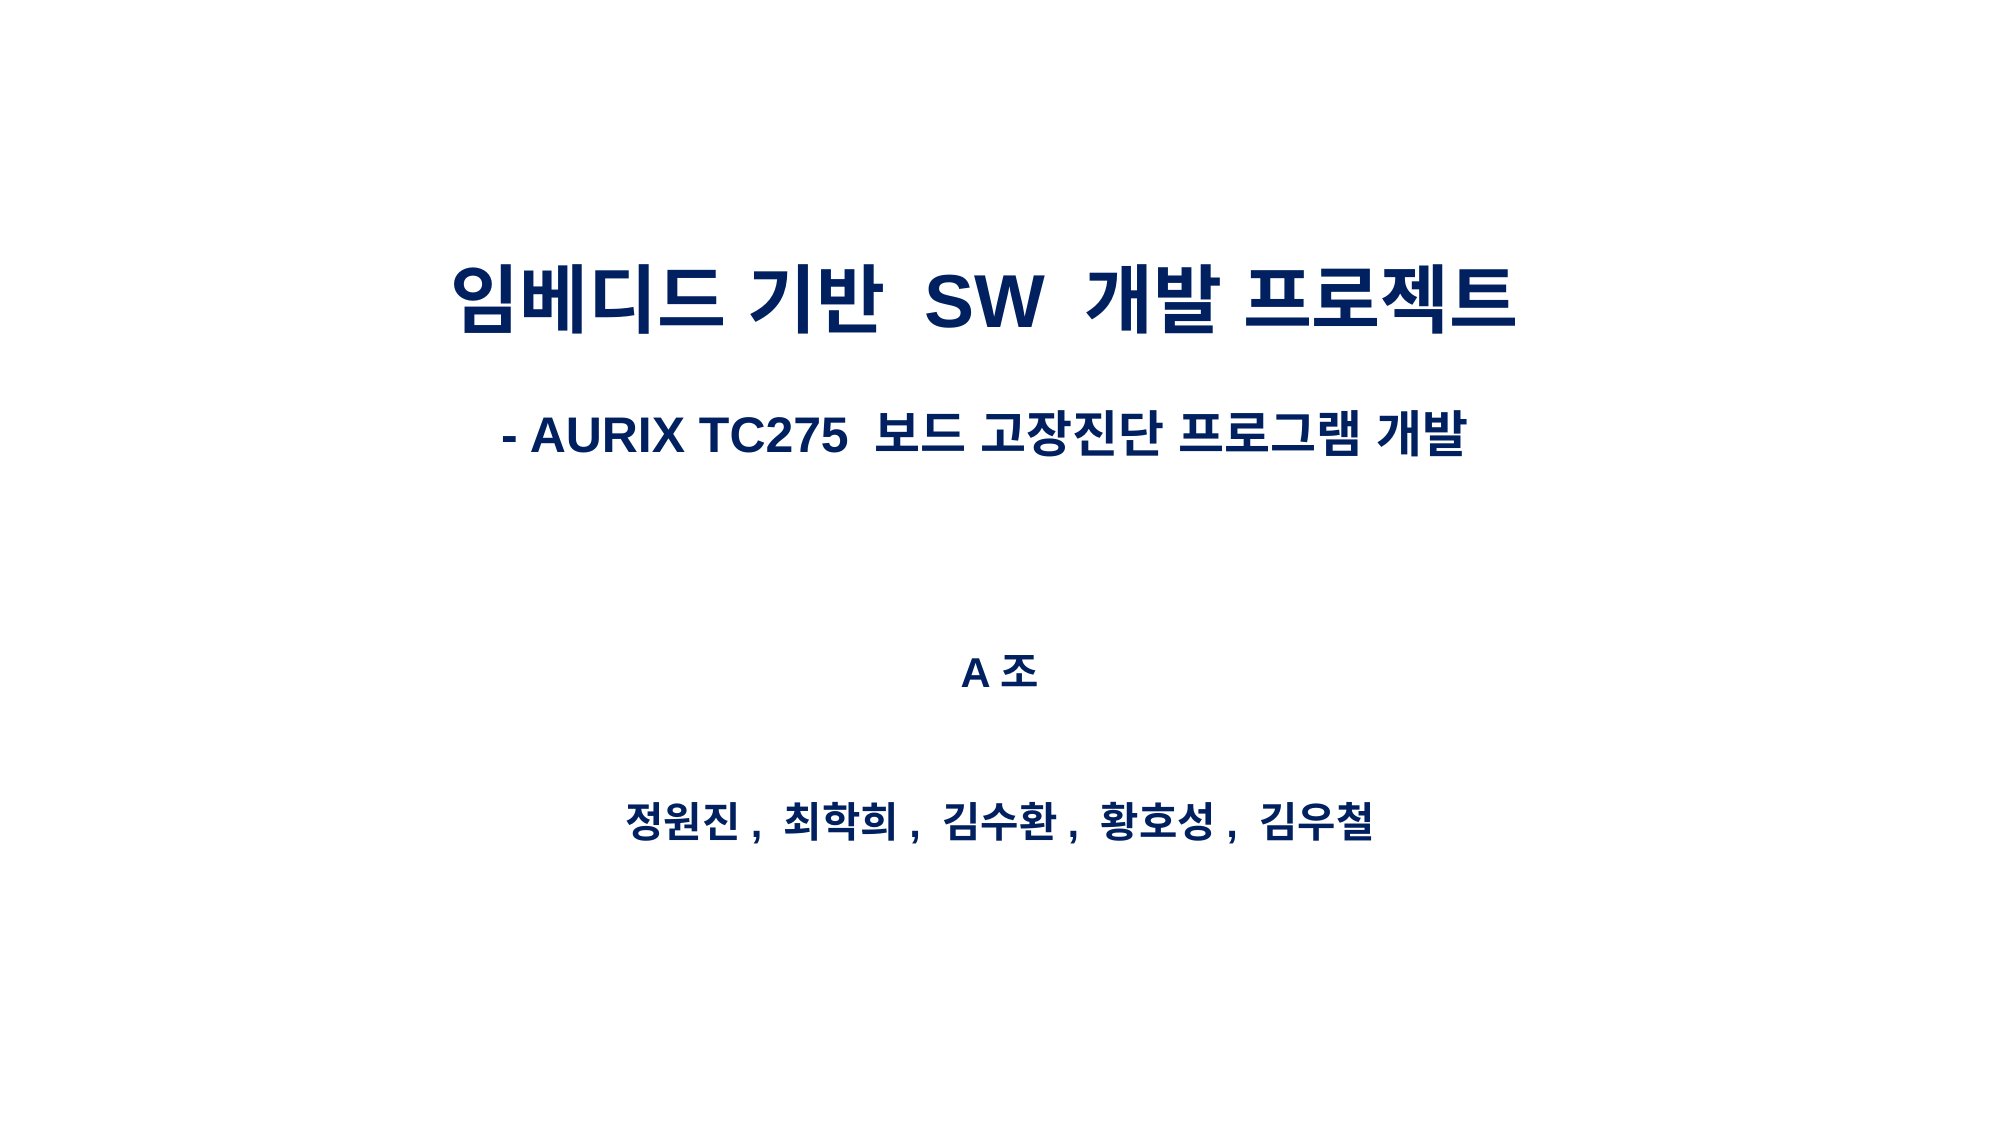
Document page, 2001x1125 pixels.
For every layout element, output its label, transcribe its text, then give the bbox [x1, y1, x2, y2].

text_box 임베디드 기반 SW 개발 프로젝트 - AURIX TC275 보드 고장진단 프로그램 개발 [228, 245, 1741, 471]
text_box A조 정원진, 최학희, 김수환, 황호성, 김우철 [590, 638, 1410, 853]
